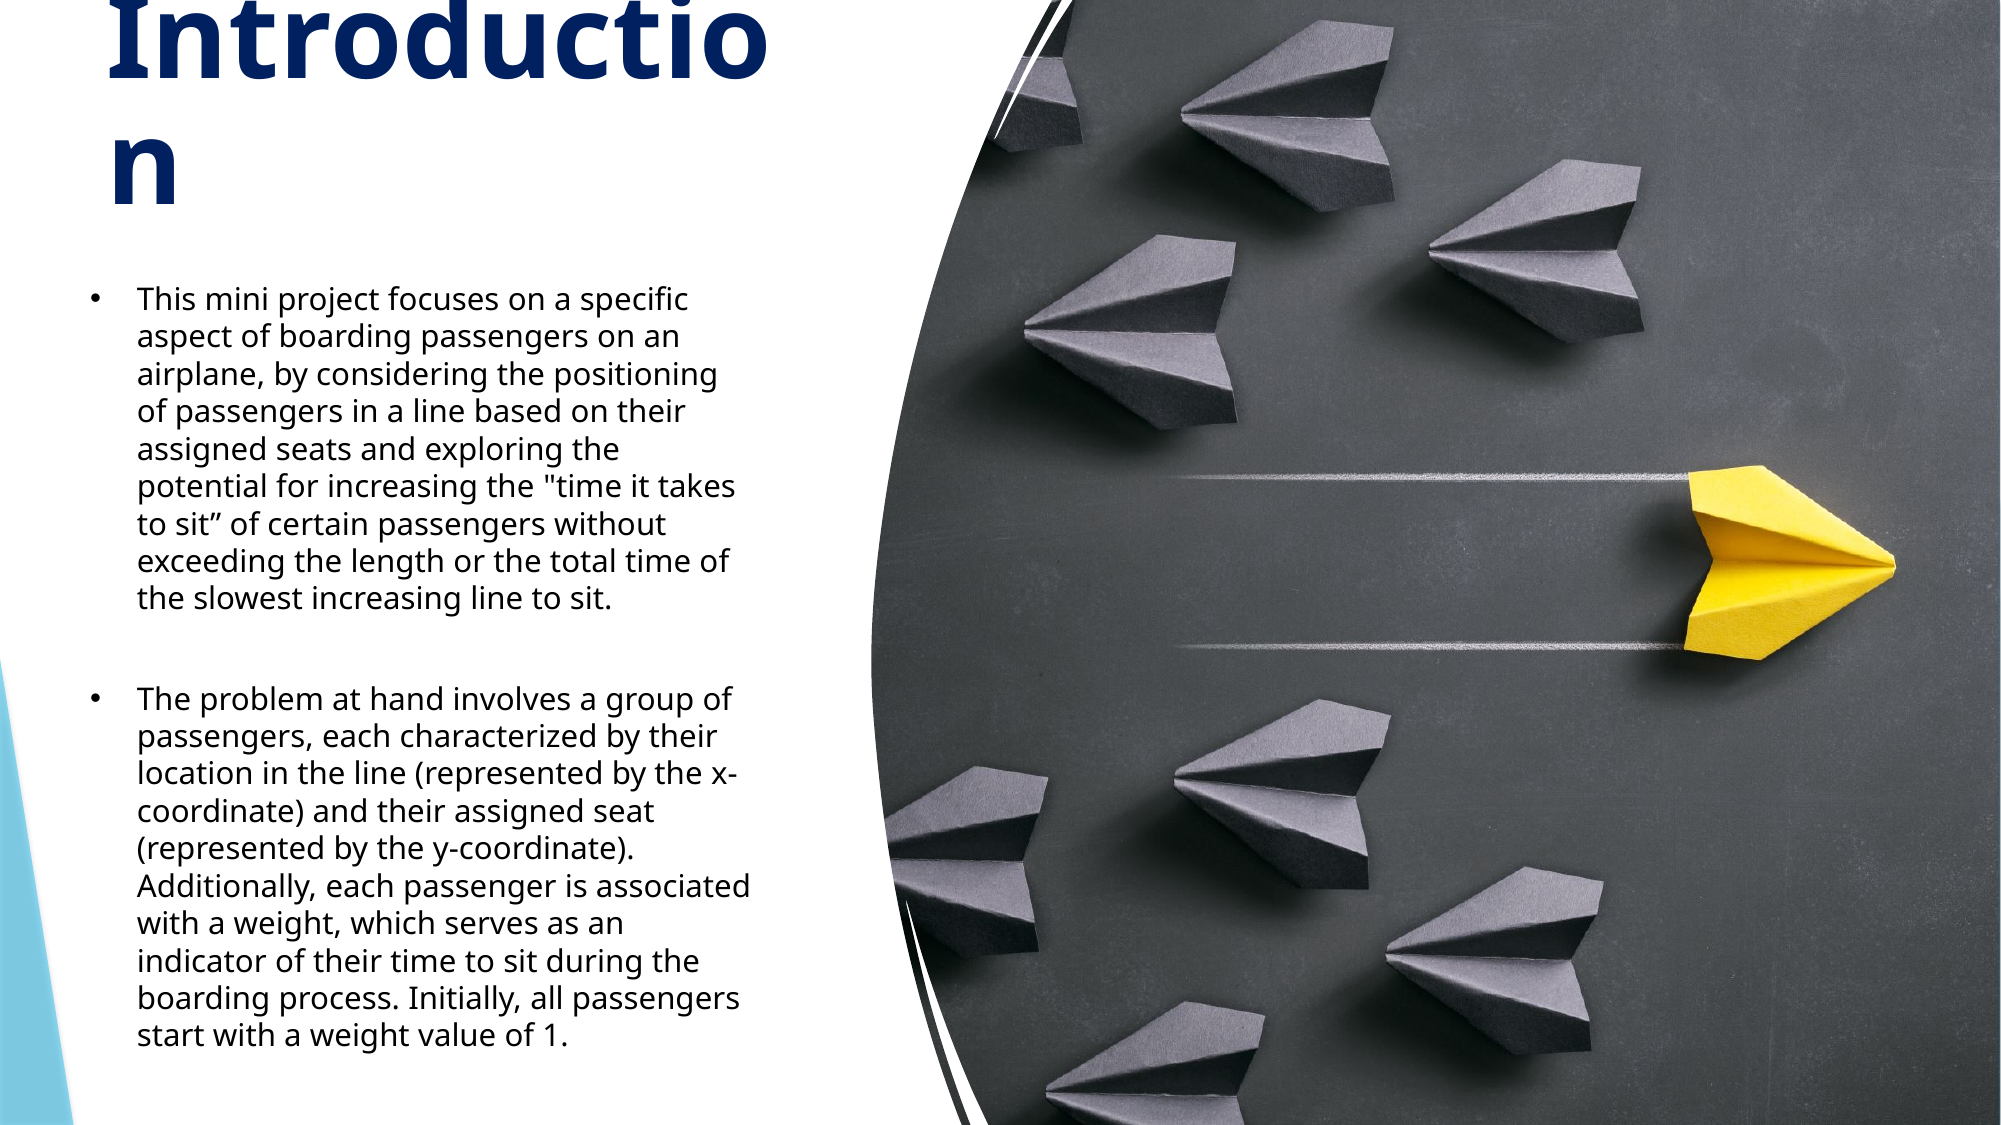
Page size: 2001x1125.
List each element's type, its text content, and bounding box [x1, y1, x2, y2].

picture [870, 0, 2000, 1125]
text_box This mini project focuses on a specific aspect of boarding passengers on an airplane, by considering the positioning of passengers in a line based on their assigned seats and exploring the potential for increasing the "time it takes to sit” of certain passengers without exceeding the length or the total time of the slowest increasing line to sit. The problem at hand involves a group of passengers, each characterized by their location in the line (represented by the x-coordinate) and their assigned seat (represented by the y-coordinate). Additionally, each passenger is associated with a weight, which serves as an indicator of their time to sit during the boarding process. Initially, all passengers start with a weight value of 1. [74, 271, 772, 817]
title Introduction [91, 0, 808, 238]
